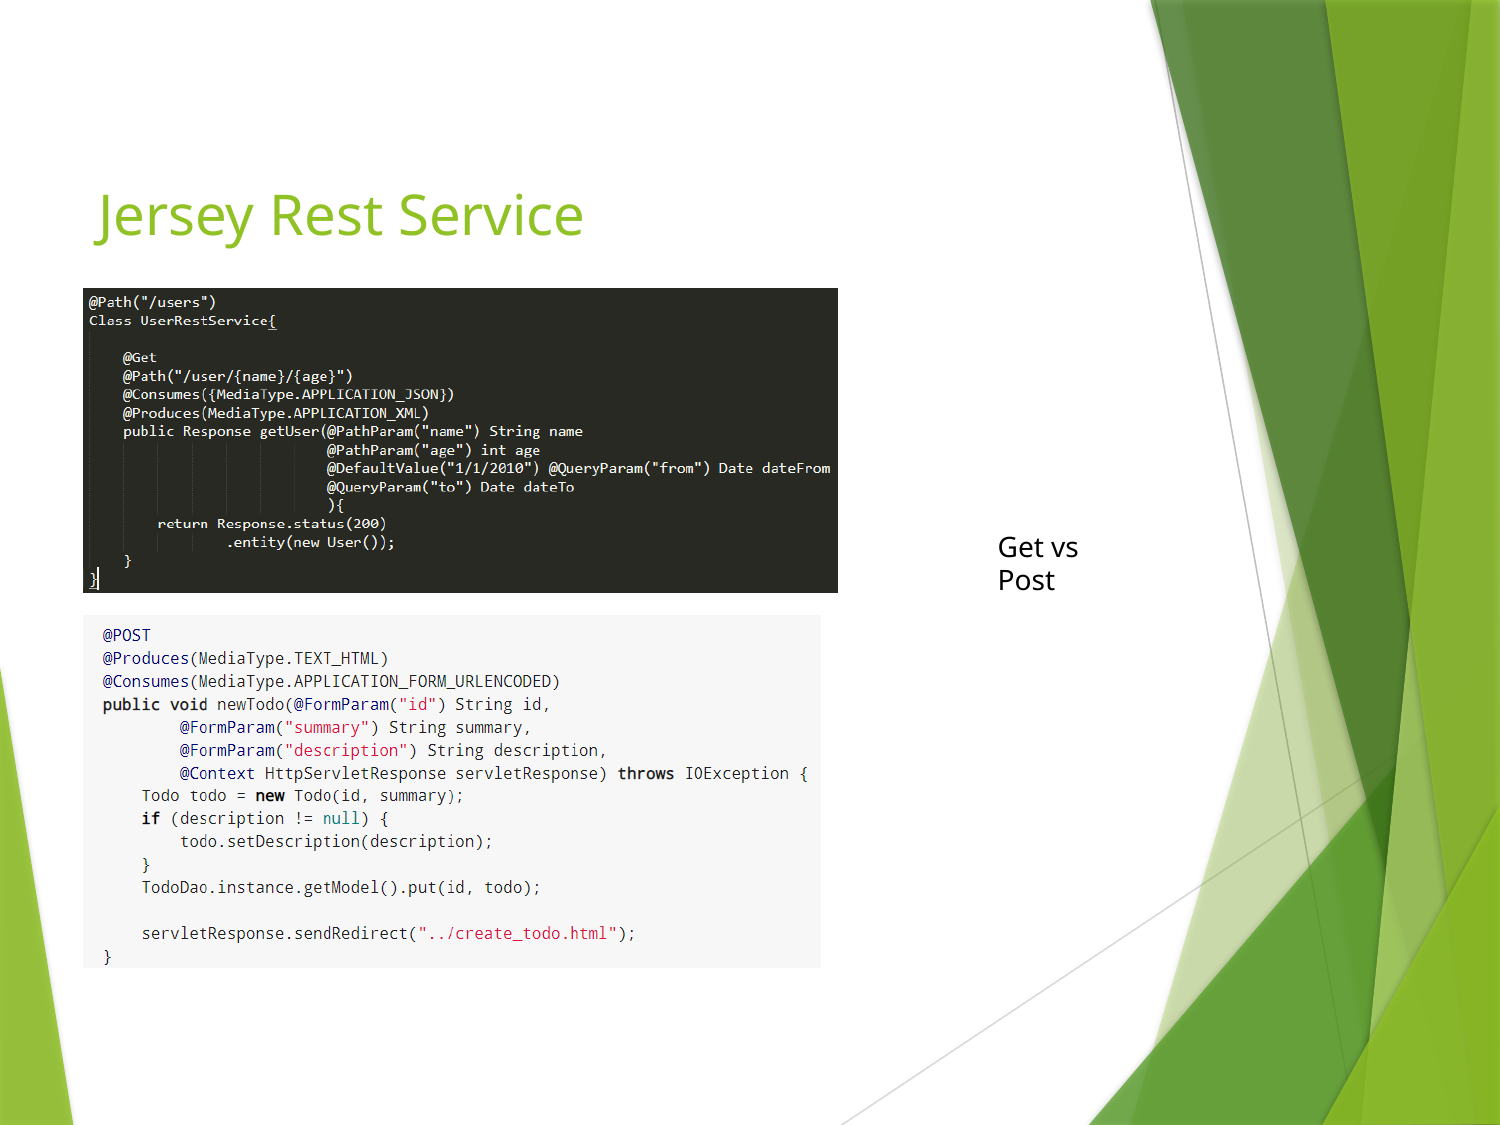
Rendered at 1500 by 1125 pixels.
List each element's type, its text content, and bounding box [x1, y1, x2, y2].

picture [82, 614, 822, 968]
picture [82, 288, 839, 593]
text_box Get vs Post [982, 521, 1141, 604]
title Jersey Rest Service [83, 172, 1141, 255]
